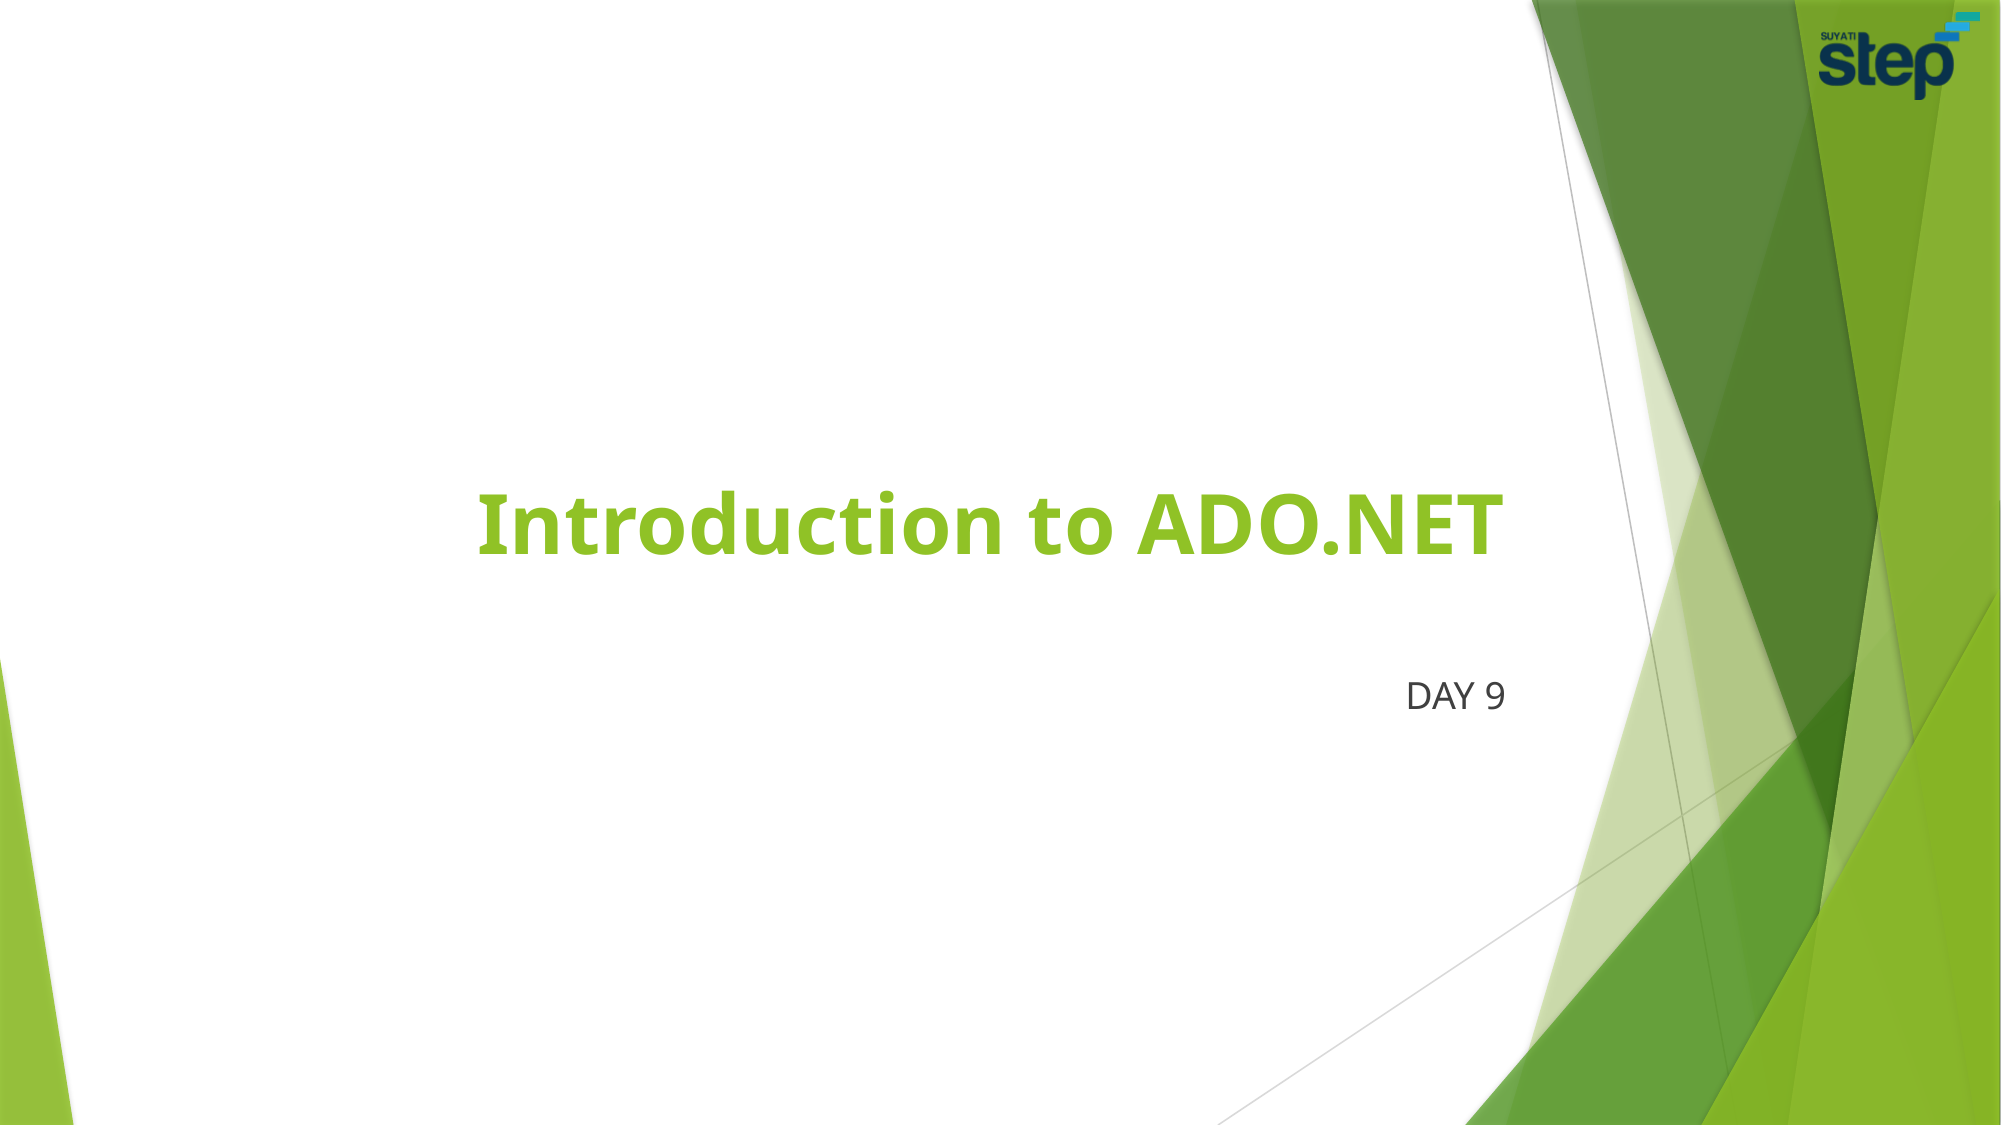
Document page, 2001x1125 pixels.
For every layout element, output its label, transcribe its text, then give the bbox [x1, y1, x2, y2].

text_box DAY 9 [247, 664, 1522, 845]
title Introduction to ADO.NET [111, 463, 1522, 615]
picture [1819, 12, 1981, 101]
